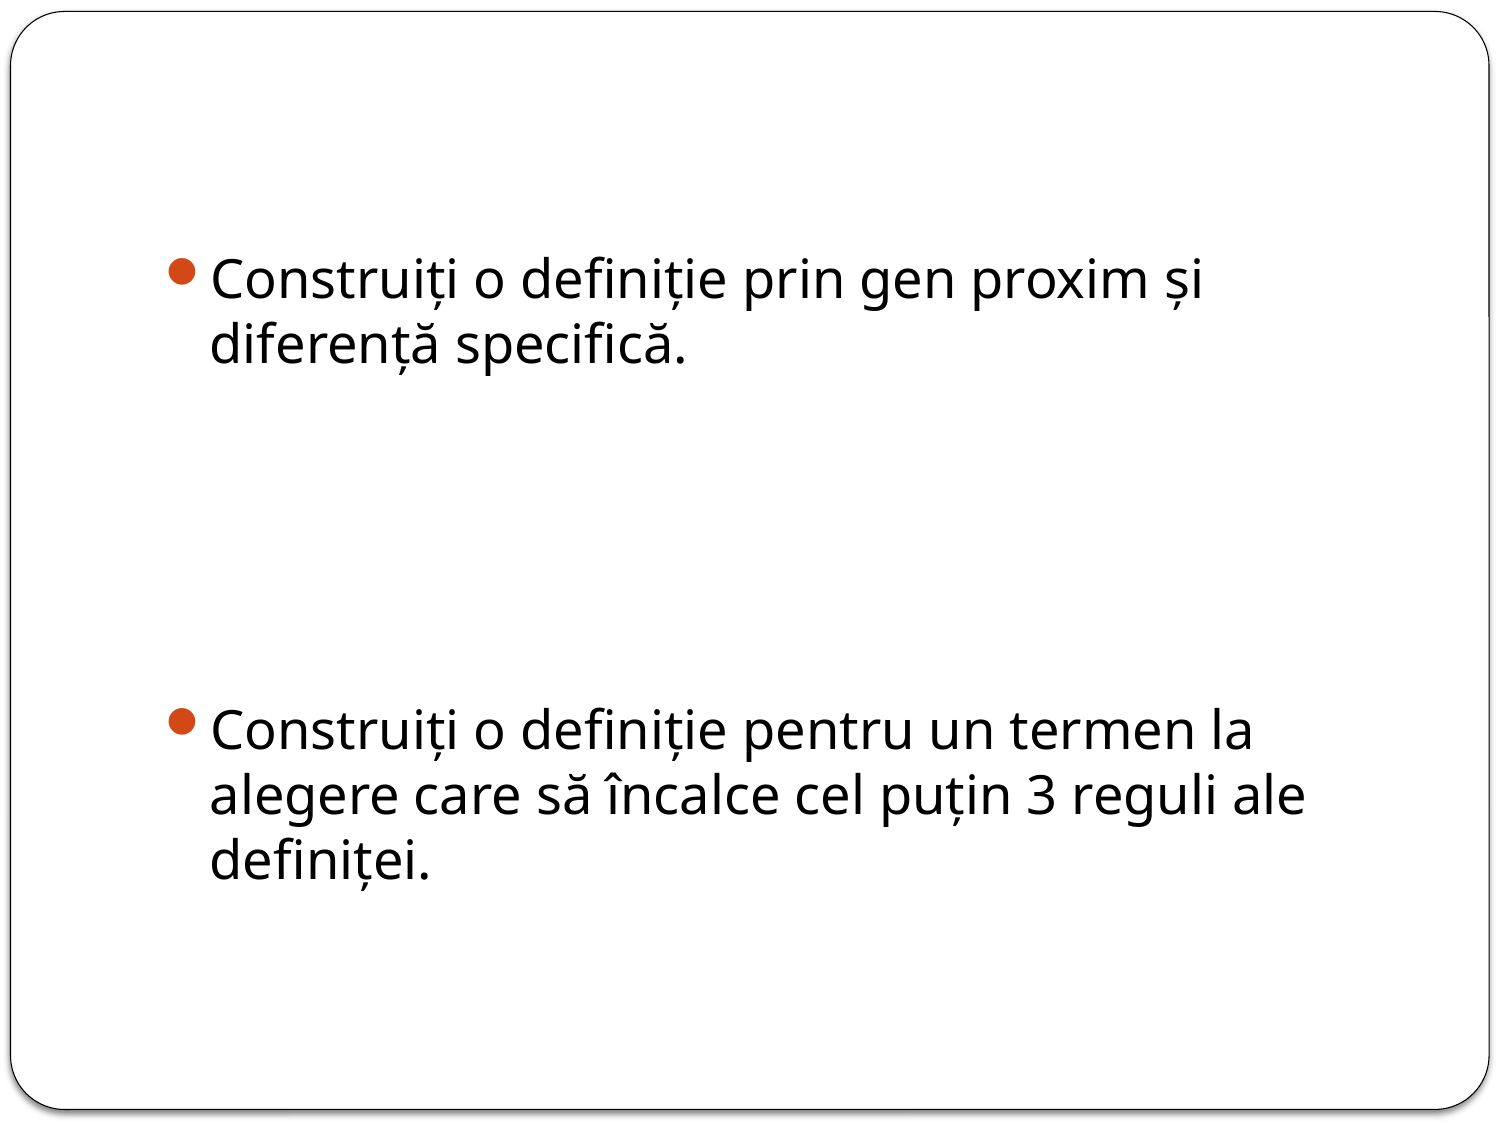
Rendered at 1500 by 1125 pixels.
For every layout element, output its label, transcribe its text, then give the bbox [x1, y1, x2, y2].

list Construiți o definiție prin gen proxim și diferență specifică. Construiți o definiție pentru un termen la alegere care să încalce cel puțin 3 reguli ale definiței. [150, 237, 1425, 988]
